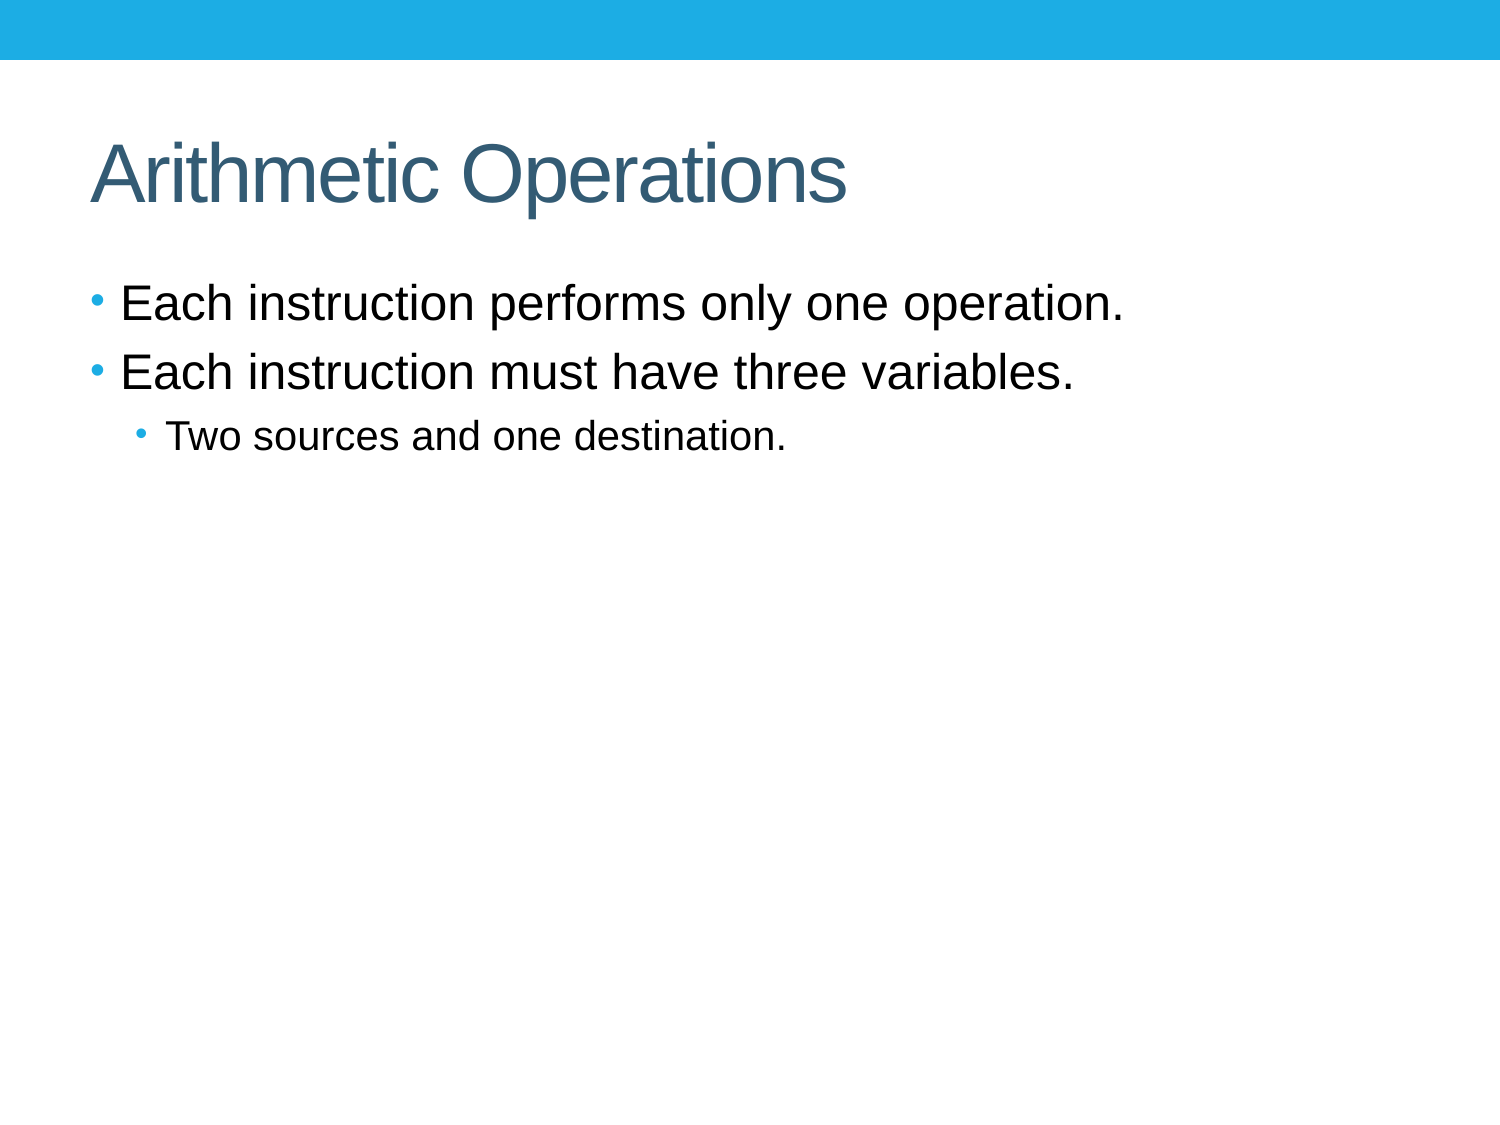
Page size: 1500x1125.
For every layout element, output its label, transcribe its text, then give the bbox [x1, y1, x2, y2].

title Arithmetic Operations [75, 87, 1425, 250]
list Each instruction performs only one operation. Each instruction must have three variables. Two sources and one destination. [75, 262, 1425, 1063]
